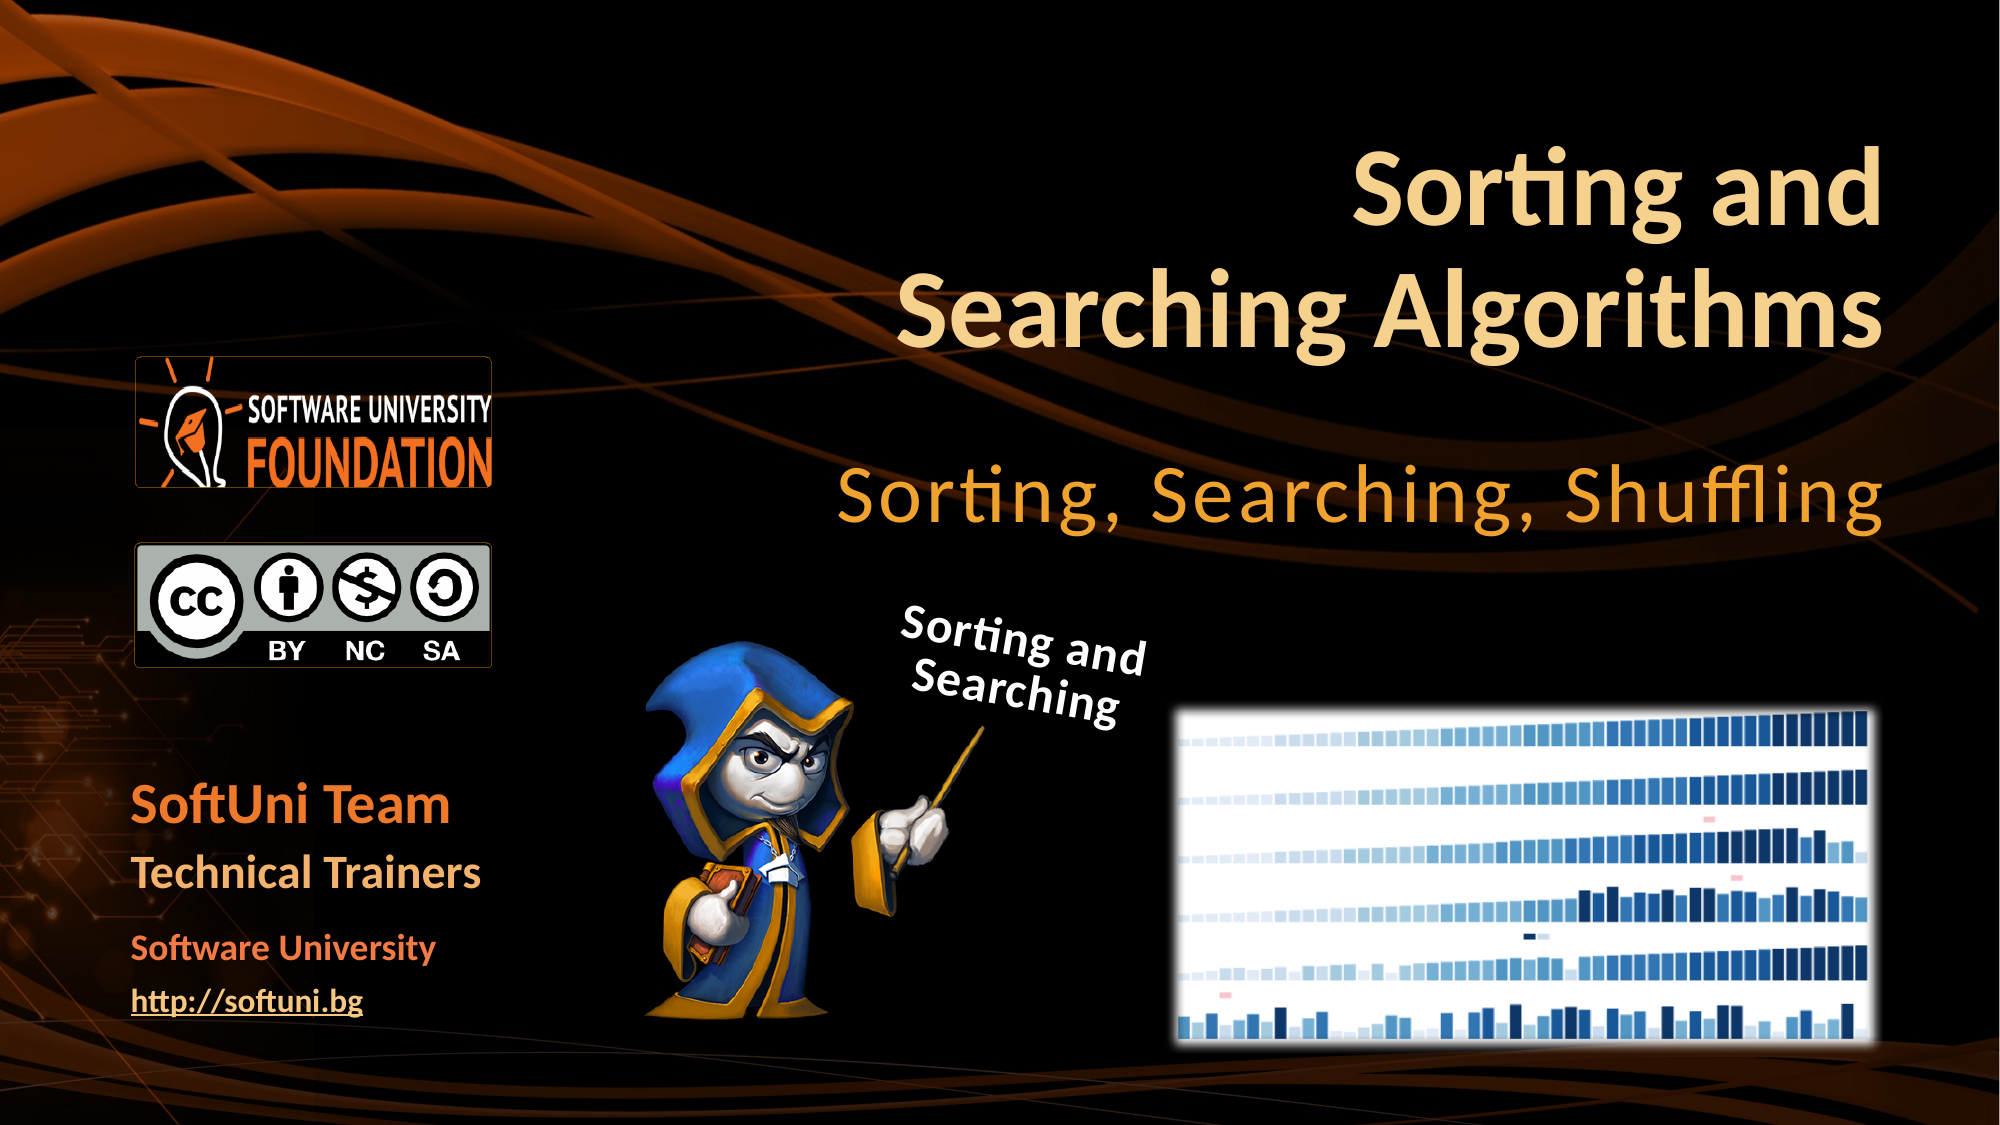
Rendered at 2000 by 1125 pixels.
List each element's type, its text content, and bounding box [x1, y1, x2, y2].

title Sorting and Searching Algorithms [647, 99, 1886, 400]
subtitle Sorting, Searching, Shuffling [647, 434, 1886, 563]
list http://softuni.bg [124, 970, 648, 1025]
picture [0, 0, 2000, 1125]
list Technical Trainers [124, 831, 637, 905]
list Software University [124, 914, 637, 970]
text_box Sorting and Searching [884, 586, 1168, 748]
list SoftUni Team [124, 754, 637, 831]
